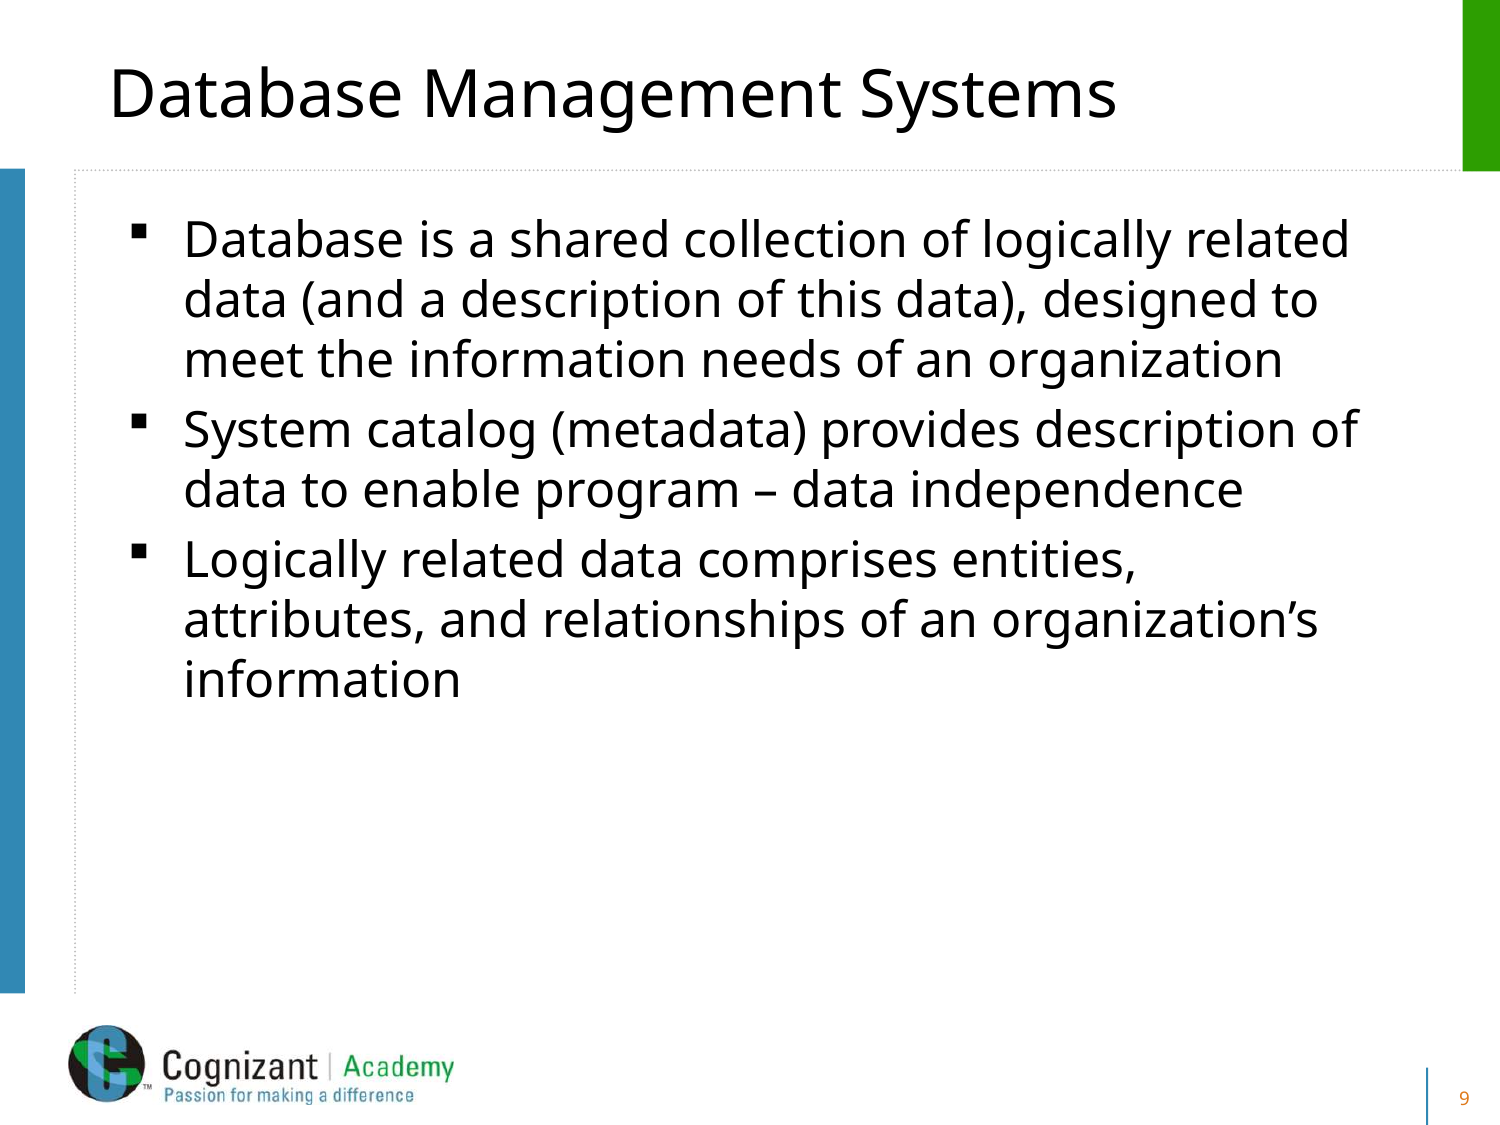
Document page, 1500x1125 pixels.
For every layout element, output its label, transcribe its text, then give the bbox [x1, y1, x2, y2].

title Database Management Systems [93, 40, 1319, 142]
list Database is a shared collection of logically related data (and a description of this data), designed to meet the information needs of an organization System catalog (metadata) provides description of data to enable program – data independence Logically related data comprises entities, attributes, and relationships of an organization’s information [112, 199, 1388, 1001]
picture [68, 1025, 454, 1105]
slide_number 9 [1434, 1078, 1496, 1117]
